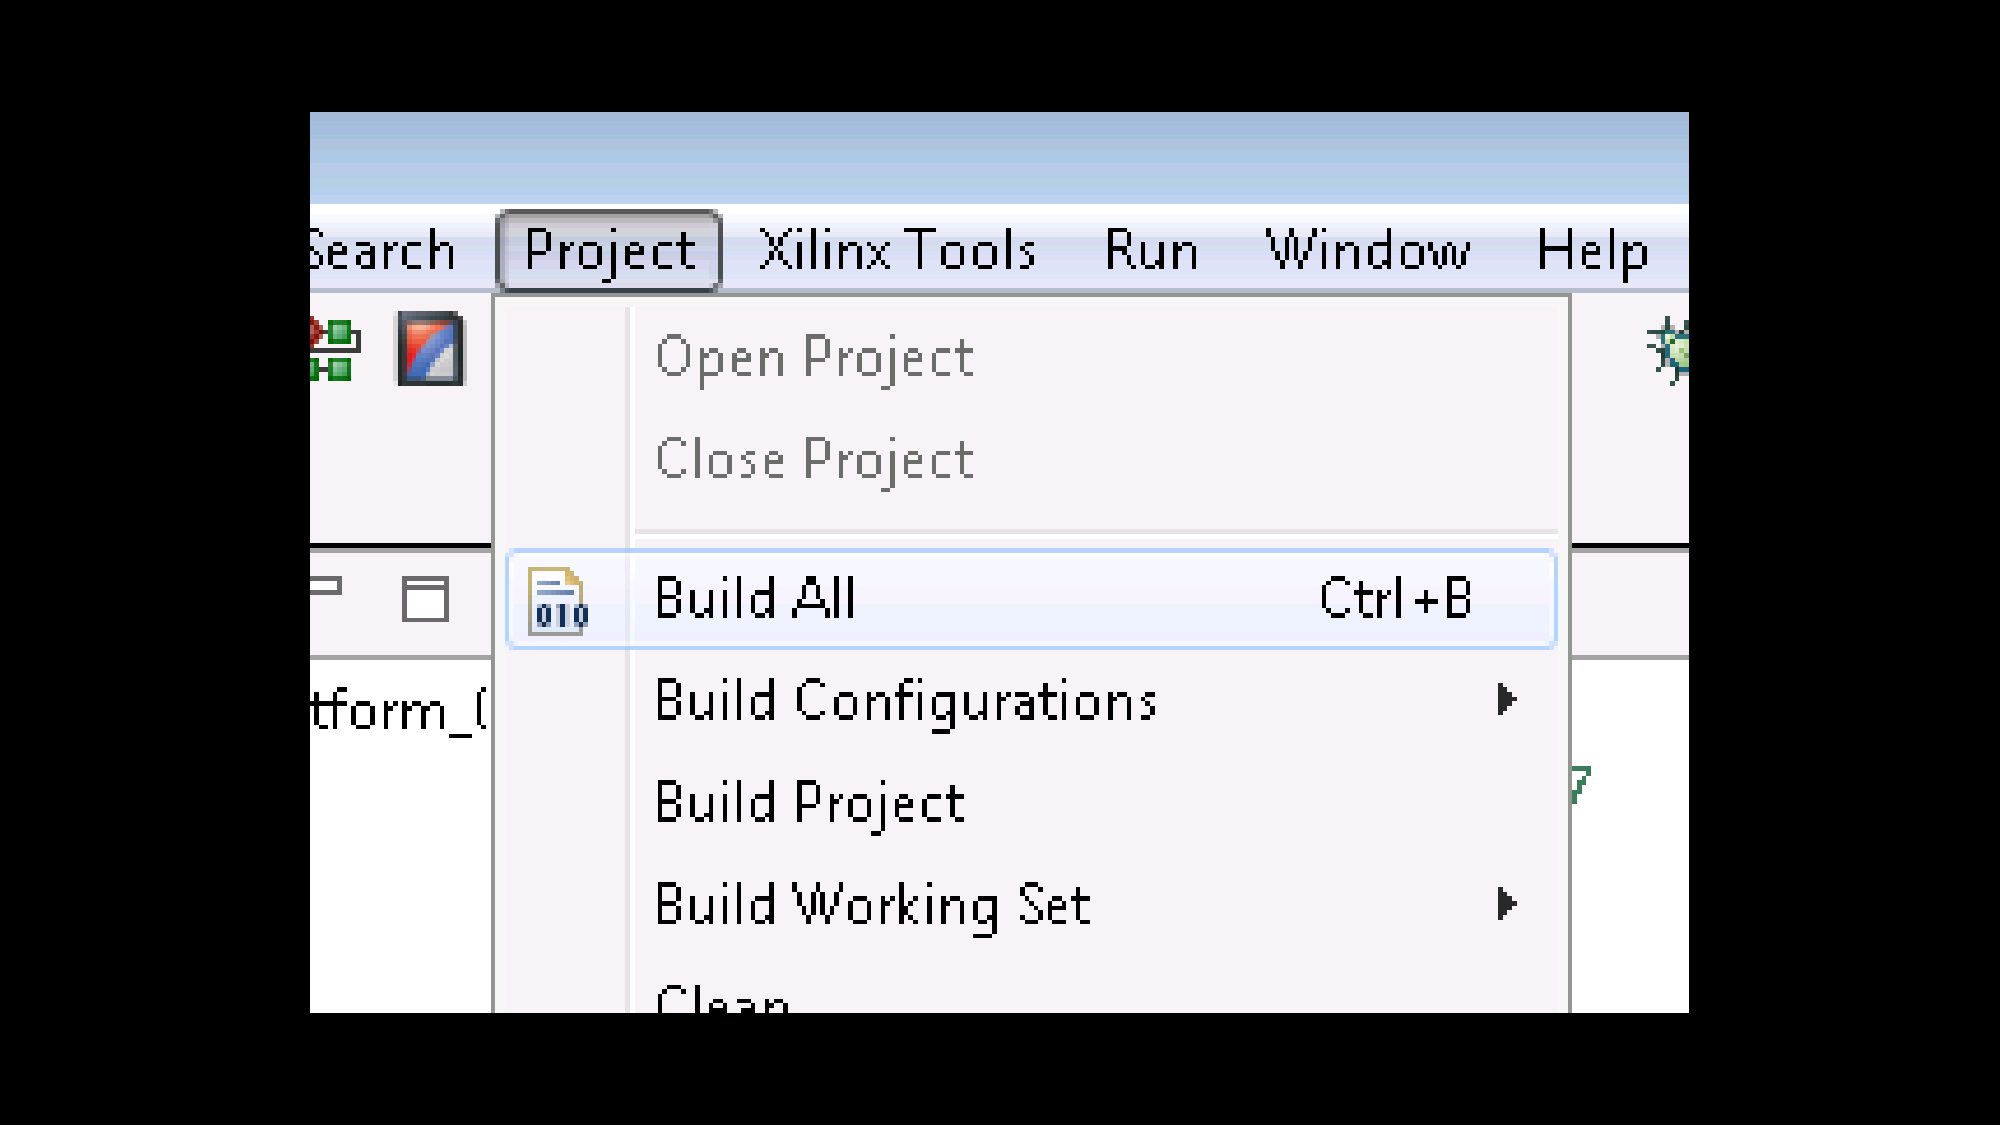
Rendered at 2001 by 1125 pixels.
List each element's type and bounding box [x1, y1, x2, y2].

picture [310, 112, 1689, 1013]
